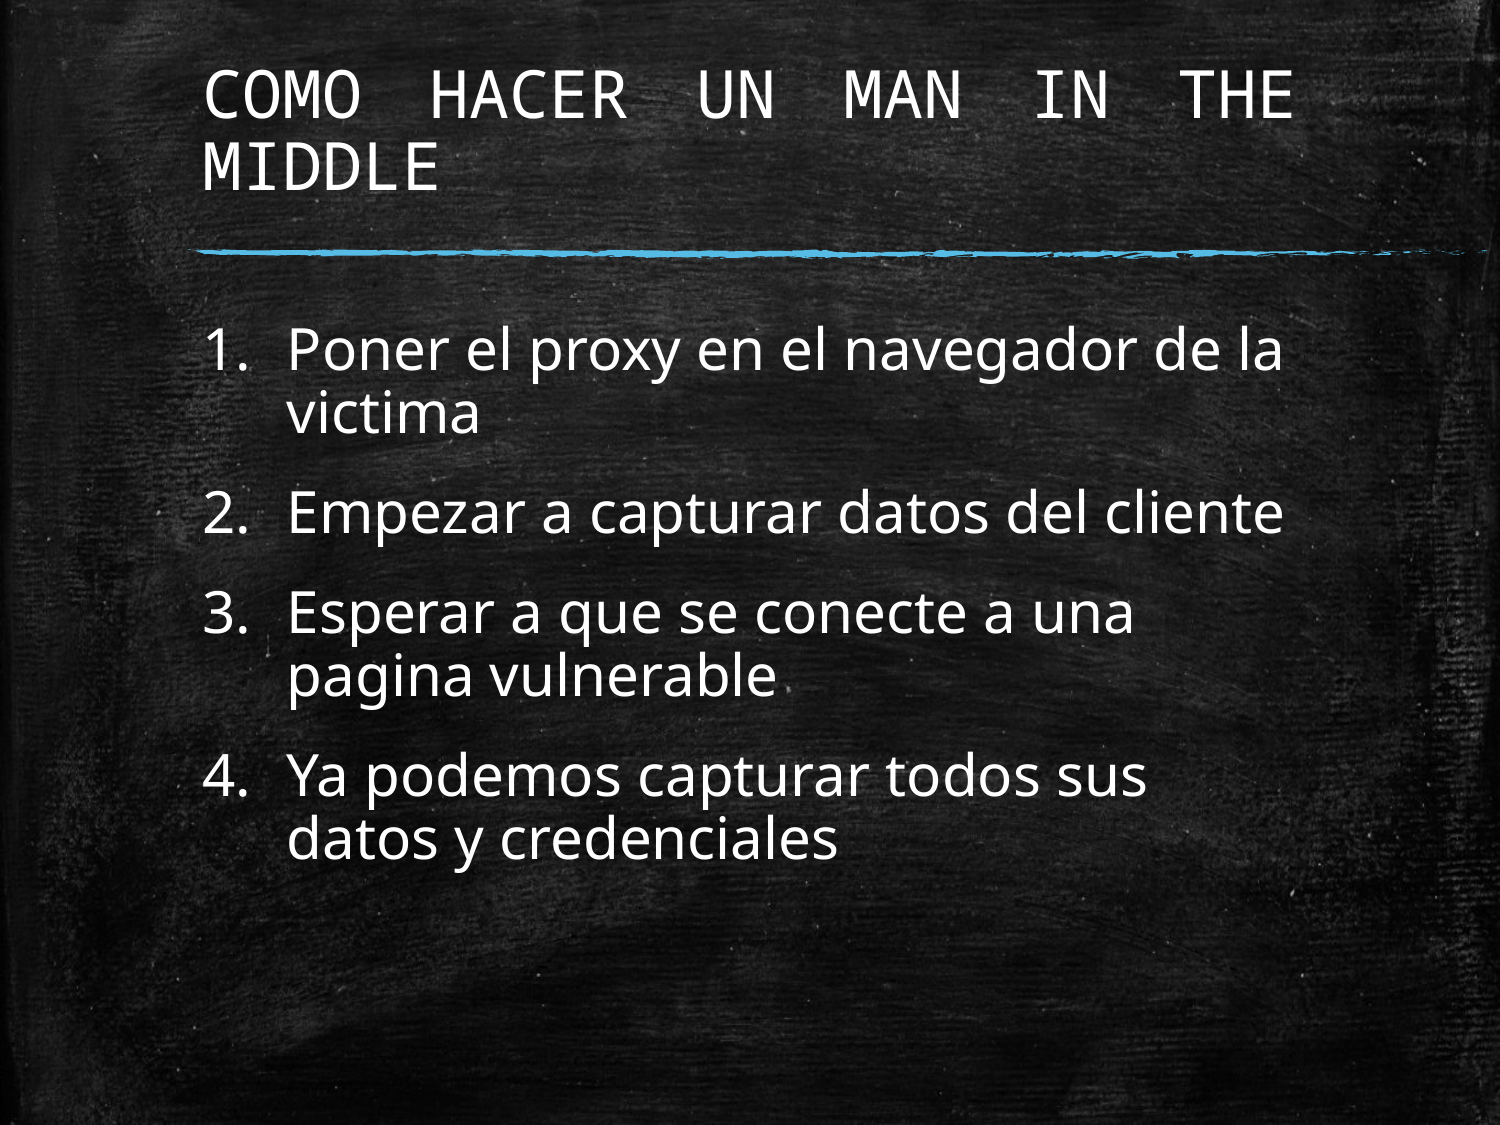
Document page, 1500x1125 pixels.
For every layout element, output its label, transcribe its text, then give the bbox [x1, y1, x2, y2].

title COMO HACER UN MAN IN THE MIDDLE [187, 45, 1313, 213]
list Poner el proxy en el navegador de la victima Empezar a capturar datos del cliente Esperar a que se conecte a una pagina vulnerable Ya podemos capturar todos sus datos y credenciales [187, 312, 1313, 1013]
